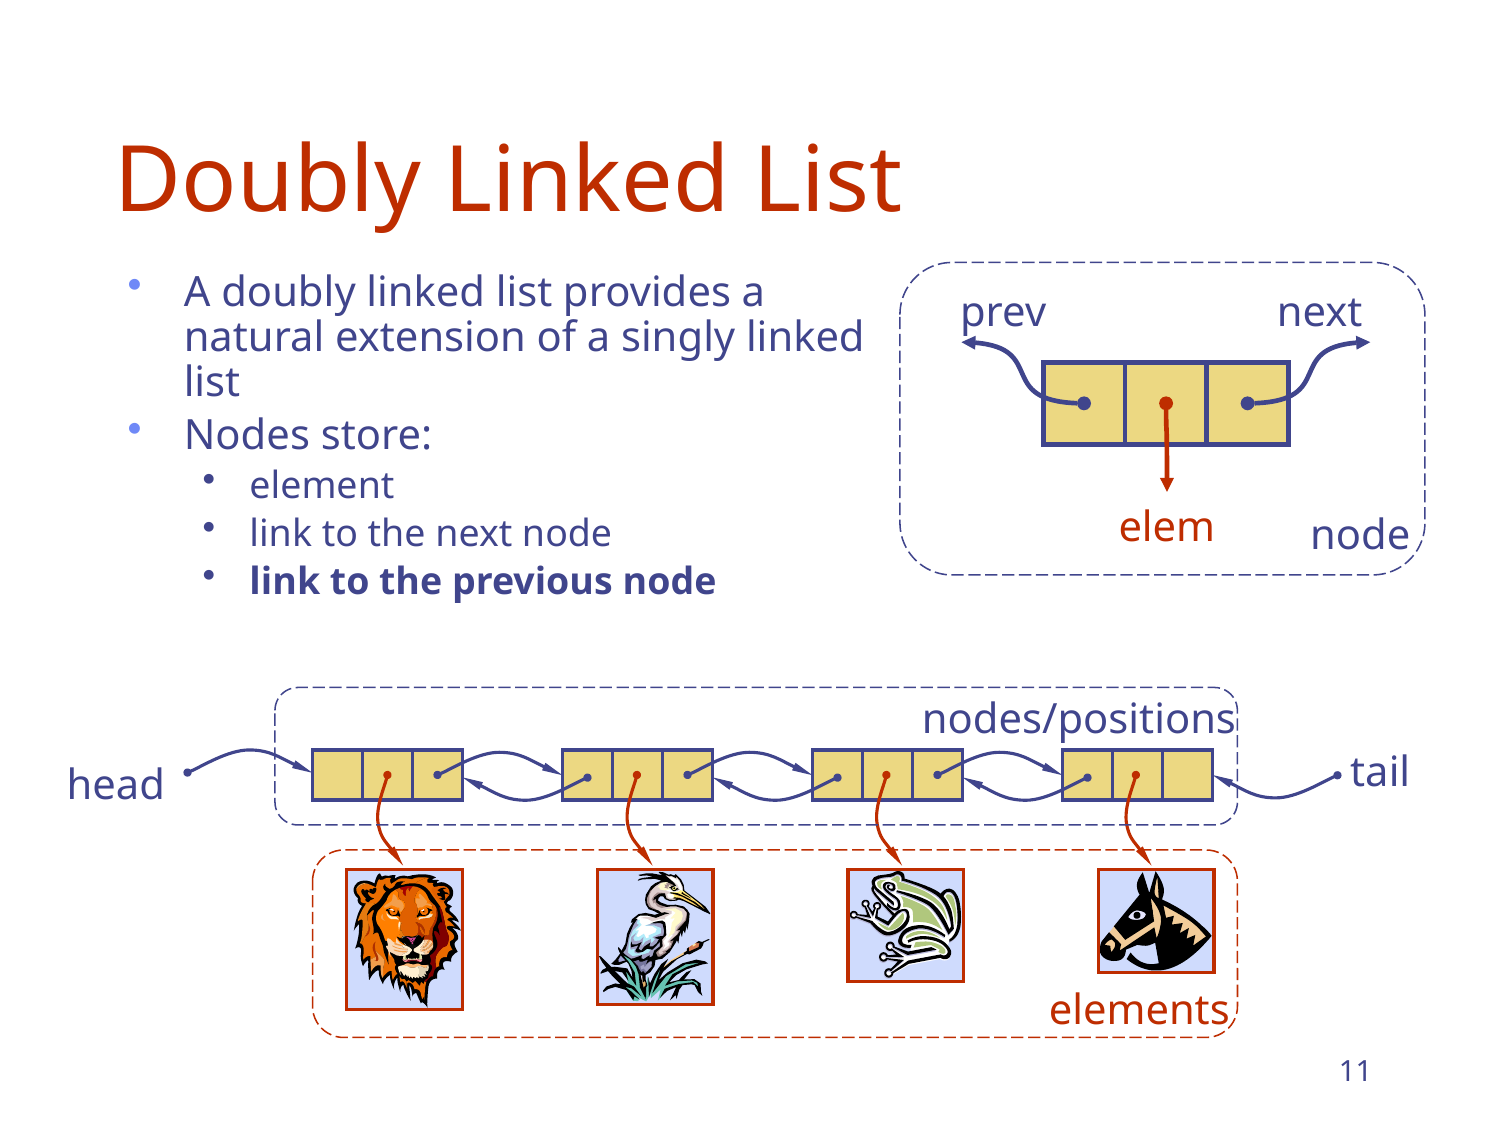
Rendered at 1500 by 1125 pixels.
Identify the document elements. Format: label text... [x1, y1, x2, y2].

text_box [899, 262, 1425, 575]
slide_number 11 [1074, 1049, 1388, 1101]
title Doubly Linked List [99, 49, 1376, 238]
text_box node [1405, 500, 1426, 565]
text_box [1247, 341, 1371, 404]
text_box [55, 684, 1424, 1041]
list A doubly linked list provides a natural extension of a singly linked list Nodes store: element link to the next node link to the previous node [112, 262, 913, 663]
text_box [961, 341, 1085, 404]
